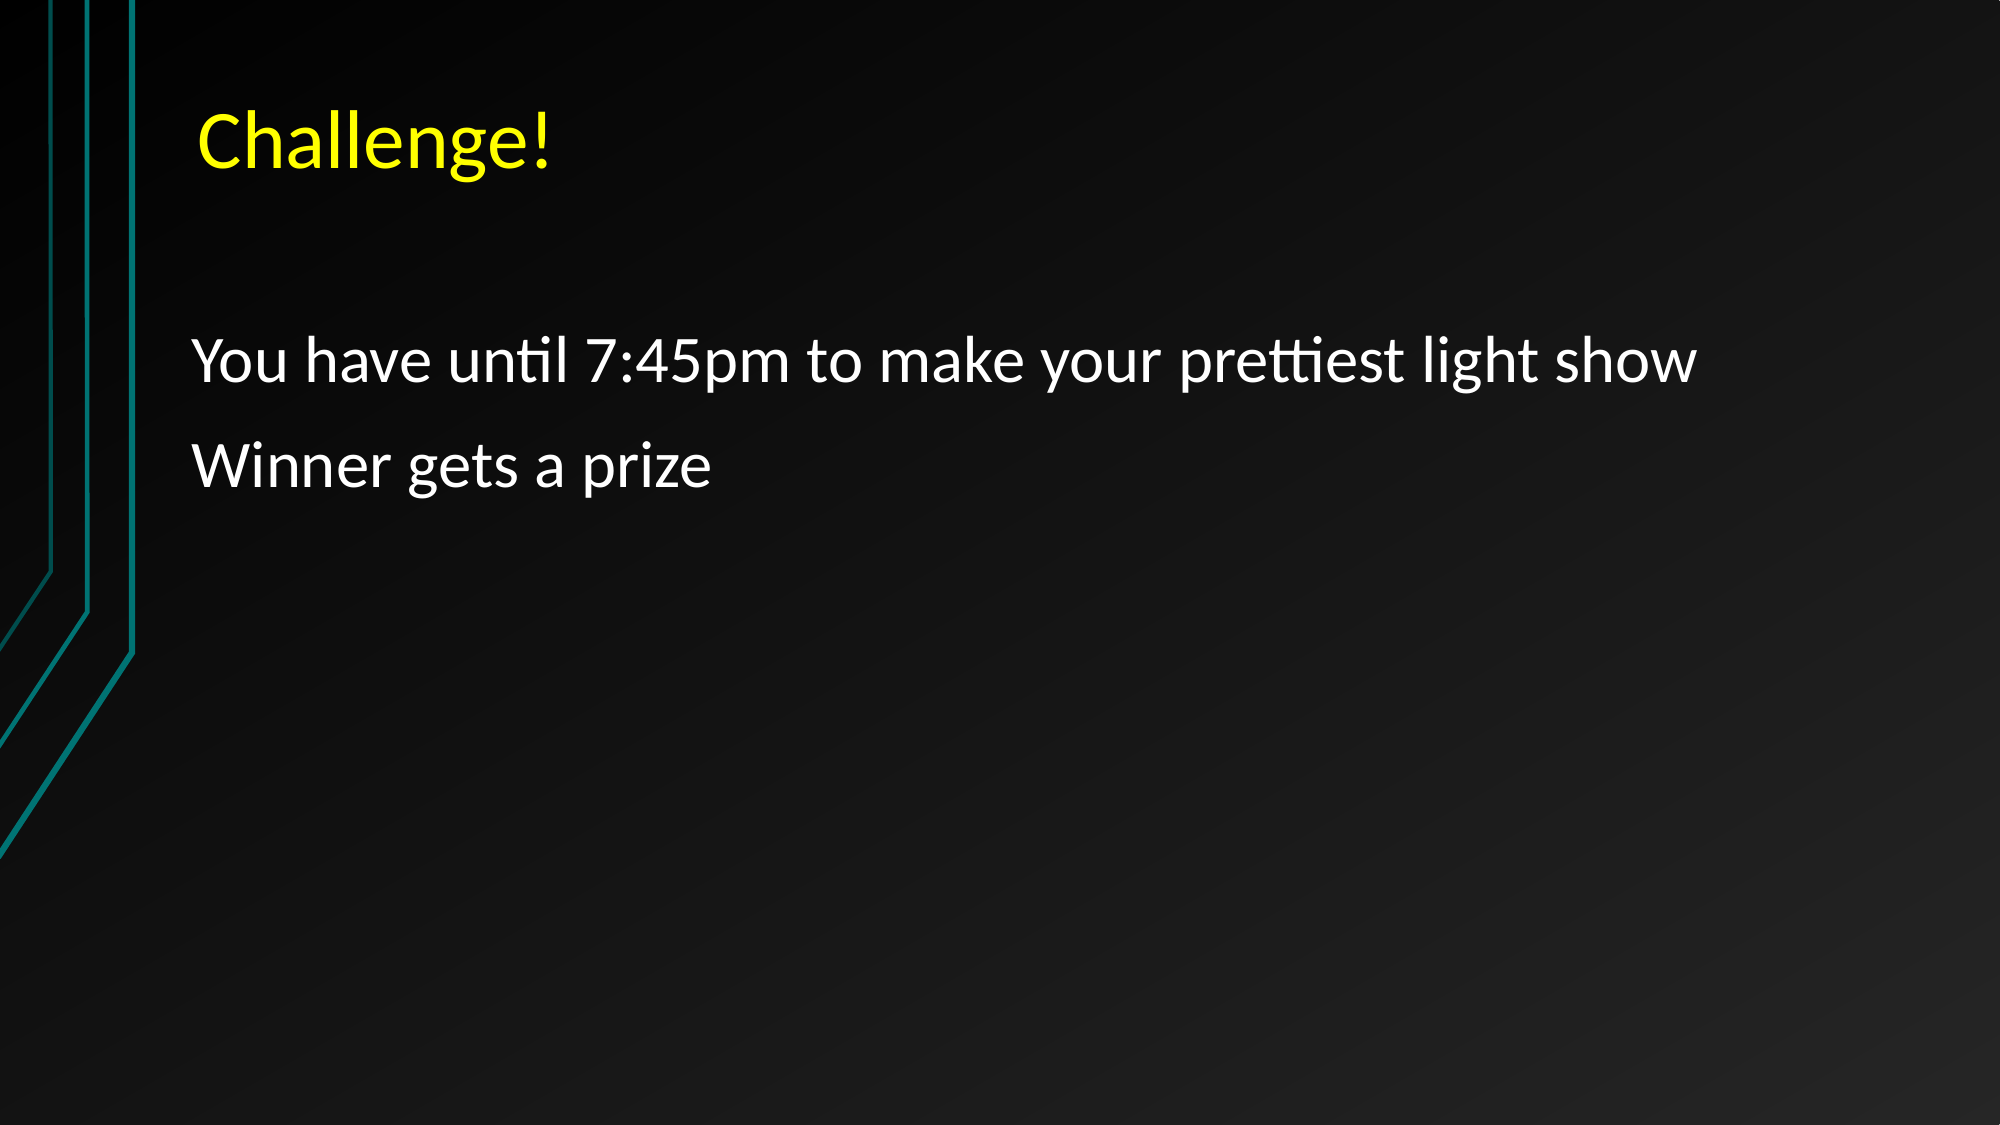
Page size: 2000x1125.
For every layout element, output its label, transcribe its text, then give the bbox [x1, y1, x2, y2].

list You have until 7:45pm to make your prettiest light show Winner gets a prize [171, 314, 1928, 976]
title Challenge! [177, 0, 1878, 197]
